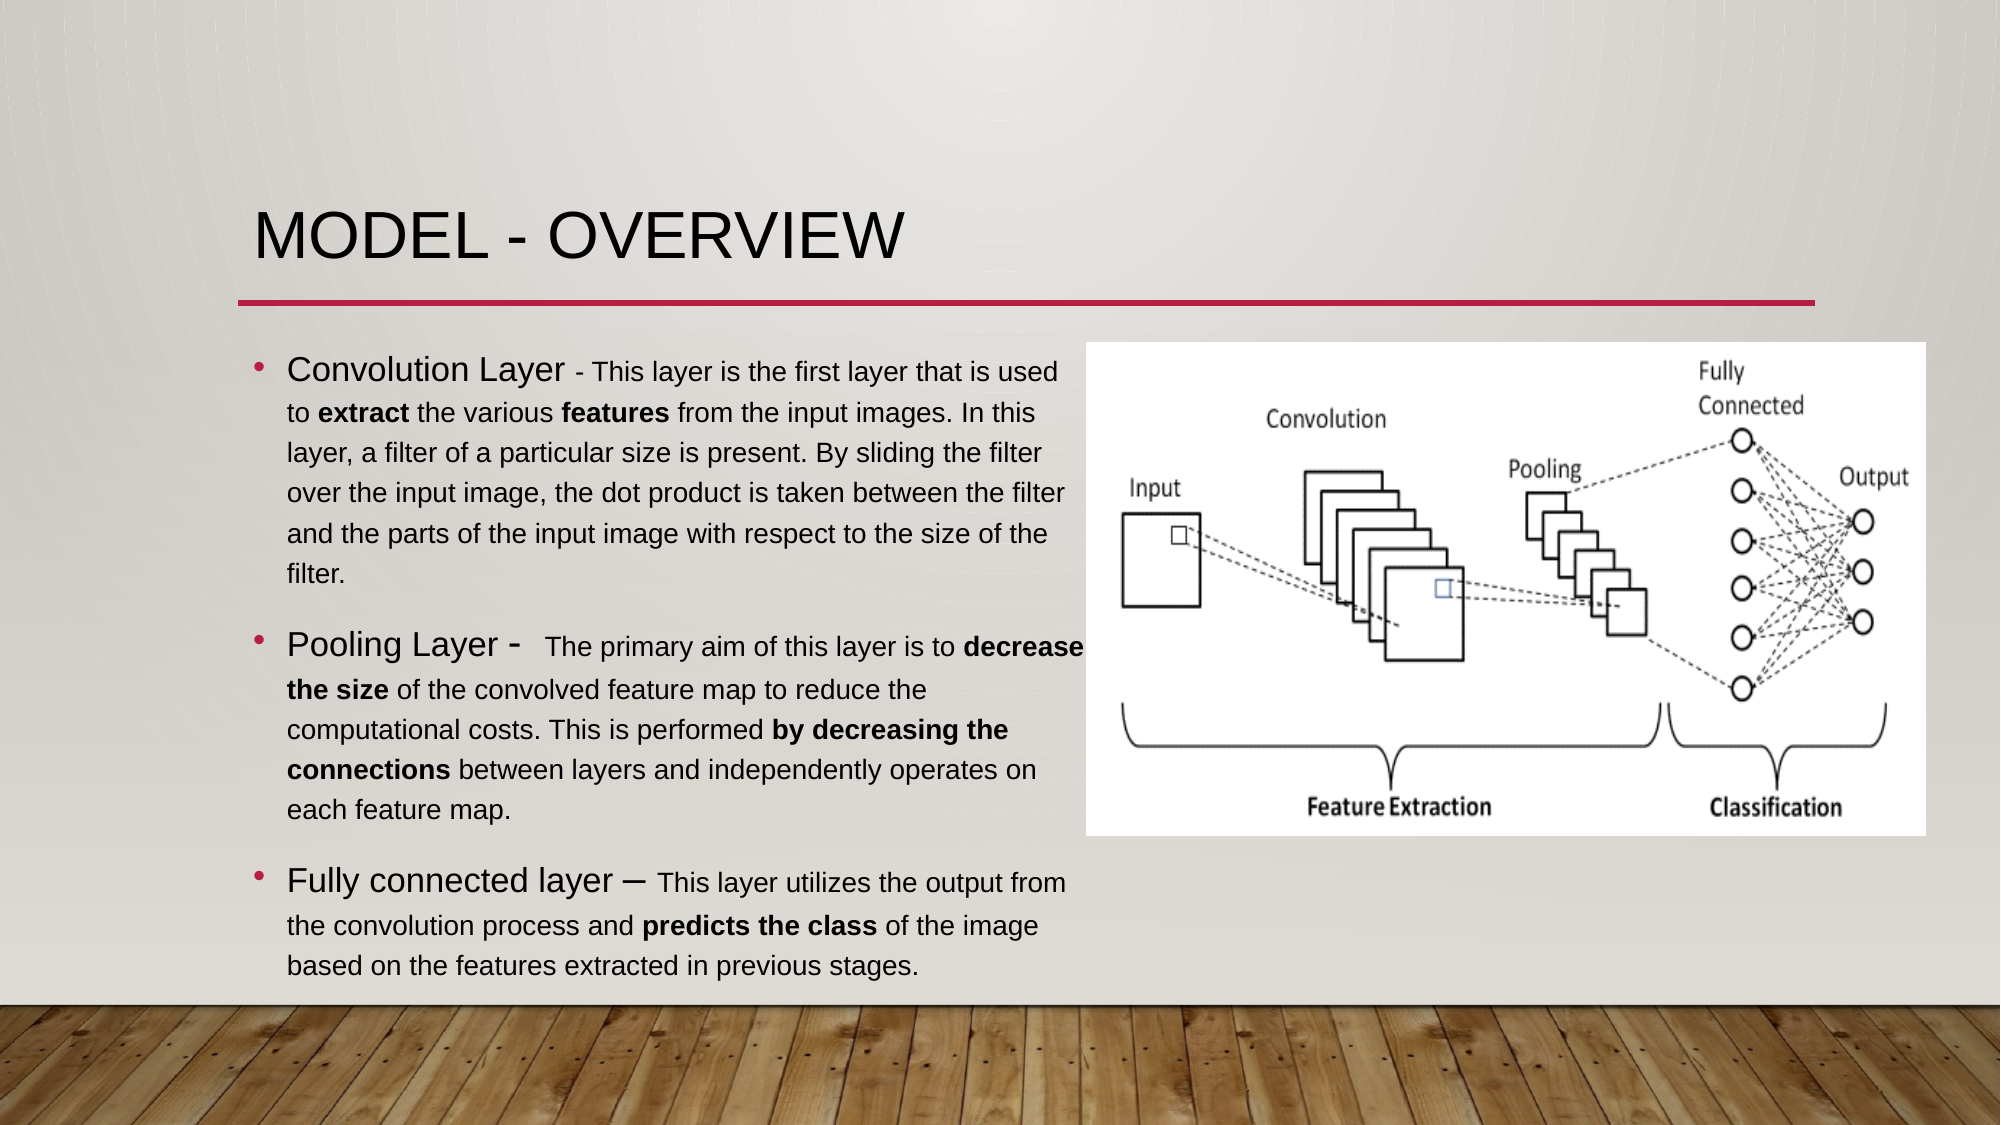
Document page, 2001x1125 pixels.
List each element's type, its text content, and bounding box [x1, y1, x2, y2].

list Convolution Layer - This layer is the first layer that is used to extract the various features from the input images. In this layer, a filter of a particular size is present. By sliding the filter over the input image, the dot product is taken between the filter and the parts of the input image with respect to the size of the filter. Pooling Layer - The primary aim of this layer is to decrease the size of the convolved feature map to reduce the computational costs. This is performed by decreasing the connections between layers and independently operates on each feature map. Fully connected layer – This layer utilizes the output from the convolution process and predicts the class of the image based on the features extracted in previous stages. [238, 330, 1102, 997]
picture [0, 1005, 2000, 1125]
picture [1086, 342, 1927, 836]
title MODEL - OVERVIEW [238, 193, 1814, 282]
